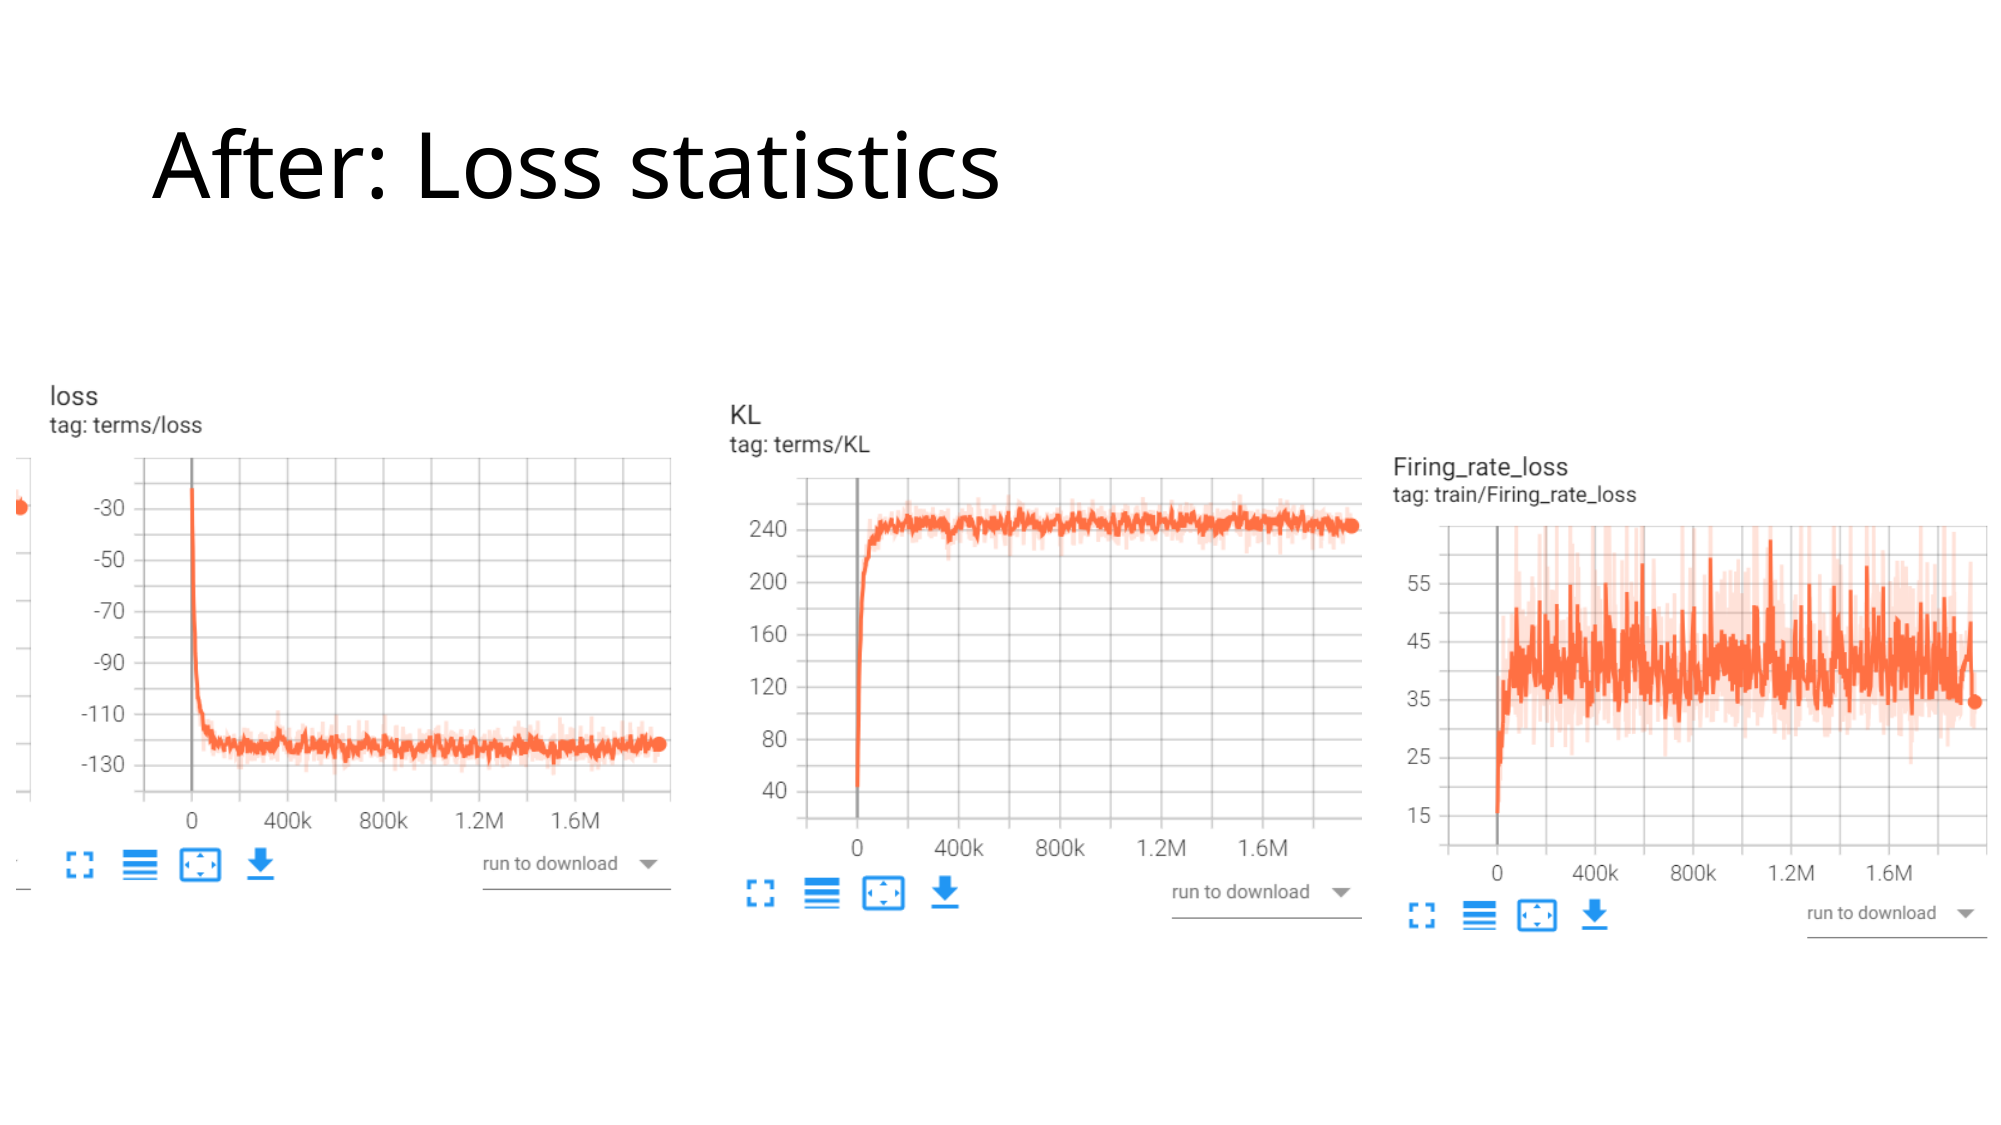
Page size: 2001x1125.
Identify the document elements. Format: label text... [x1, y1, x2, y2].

title After: Loss statistics [137, 59, 1863, 278]
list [694, 378, 1381, 933]
picture [16, 370, 690, 919]
picture [1362, 431, 2000, 966]
